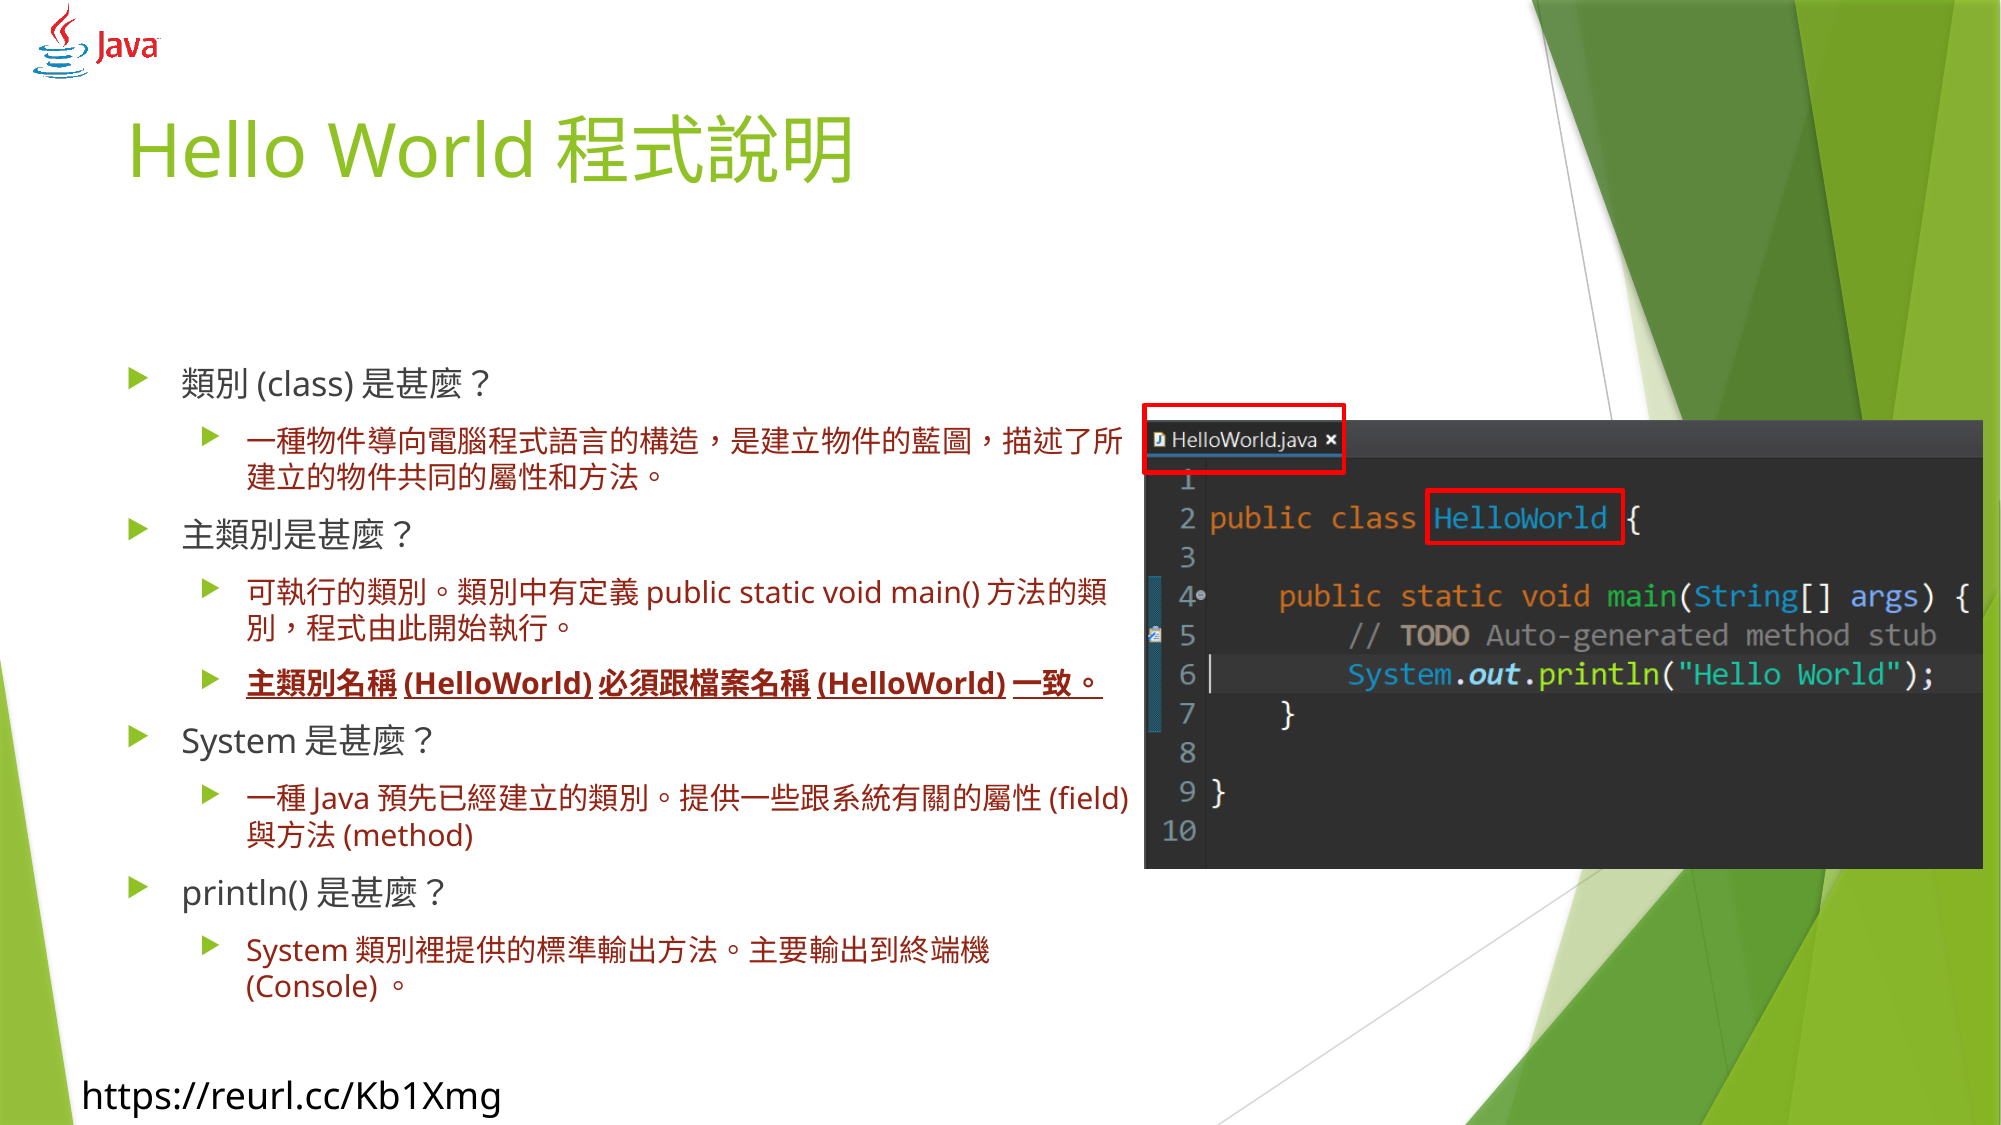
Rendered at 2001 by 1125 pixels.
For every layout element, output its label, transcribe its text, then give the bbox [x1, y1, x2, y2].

title Hello World程式說明 [111, 95, 1522, 312]
list 類別(class)是甚麼？ 一種物件導向電腦程式語言的構造，是建立物件的藍圖，描述了所建立的物件共同的屬性和方法。 主類別是甚麼？ 可執行的類別。類別中有定義public static void main()方法的類別，程式由此開始執行。 主類別名稱(HelloWorld)必須跟檔案名稱(HelloWorld)一致。 System是甚麼？ 一種Java預先已經建立的類別。提供一些跟系統有關的屬性(field) 與方法(method) println()是甚麼？ System類別裡提供的標準輸出方法。主要輸出到終端機(Console)。 [111, 354, 1145, 1013]
picture [1143, 420, 1983, 869]
text_box [1143, 403, 1345, 420]
picture [27, 1, 165, 79]
